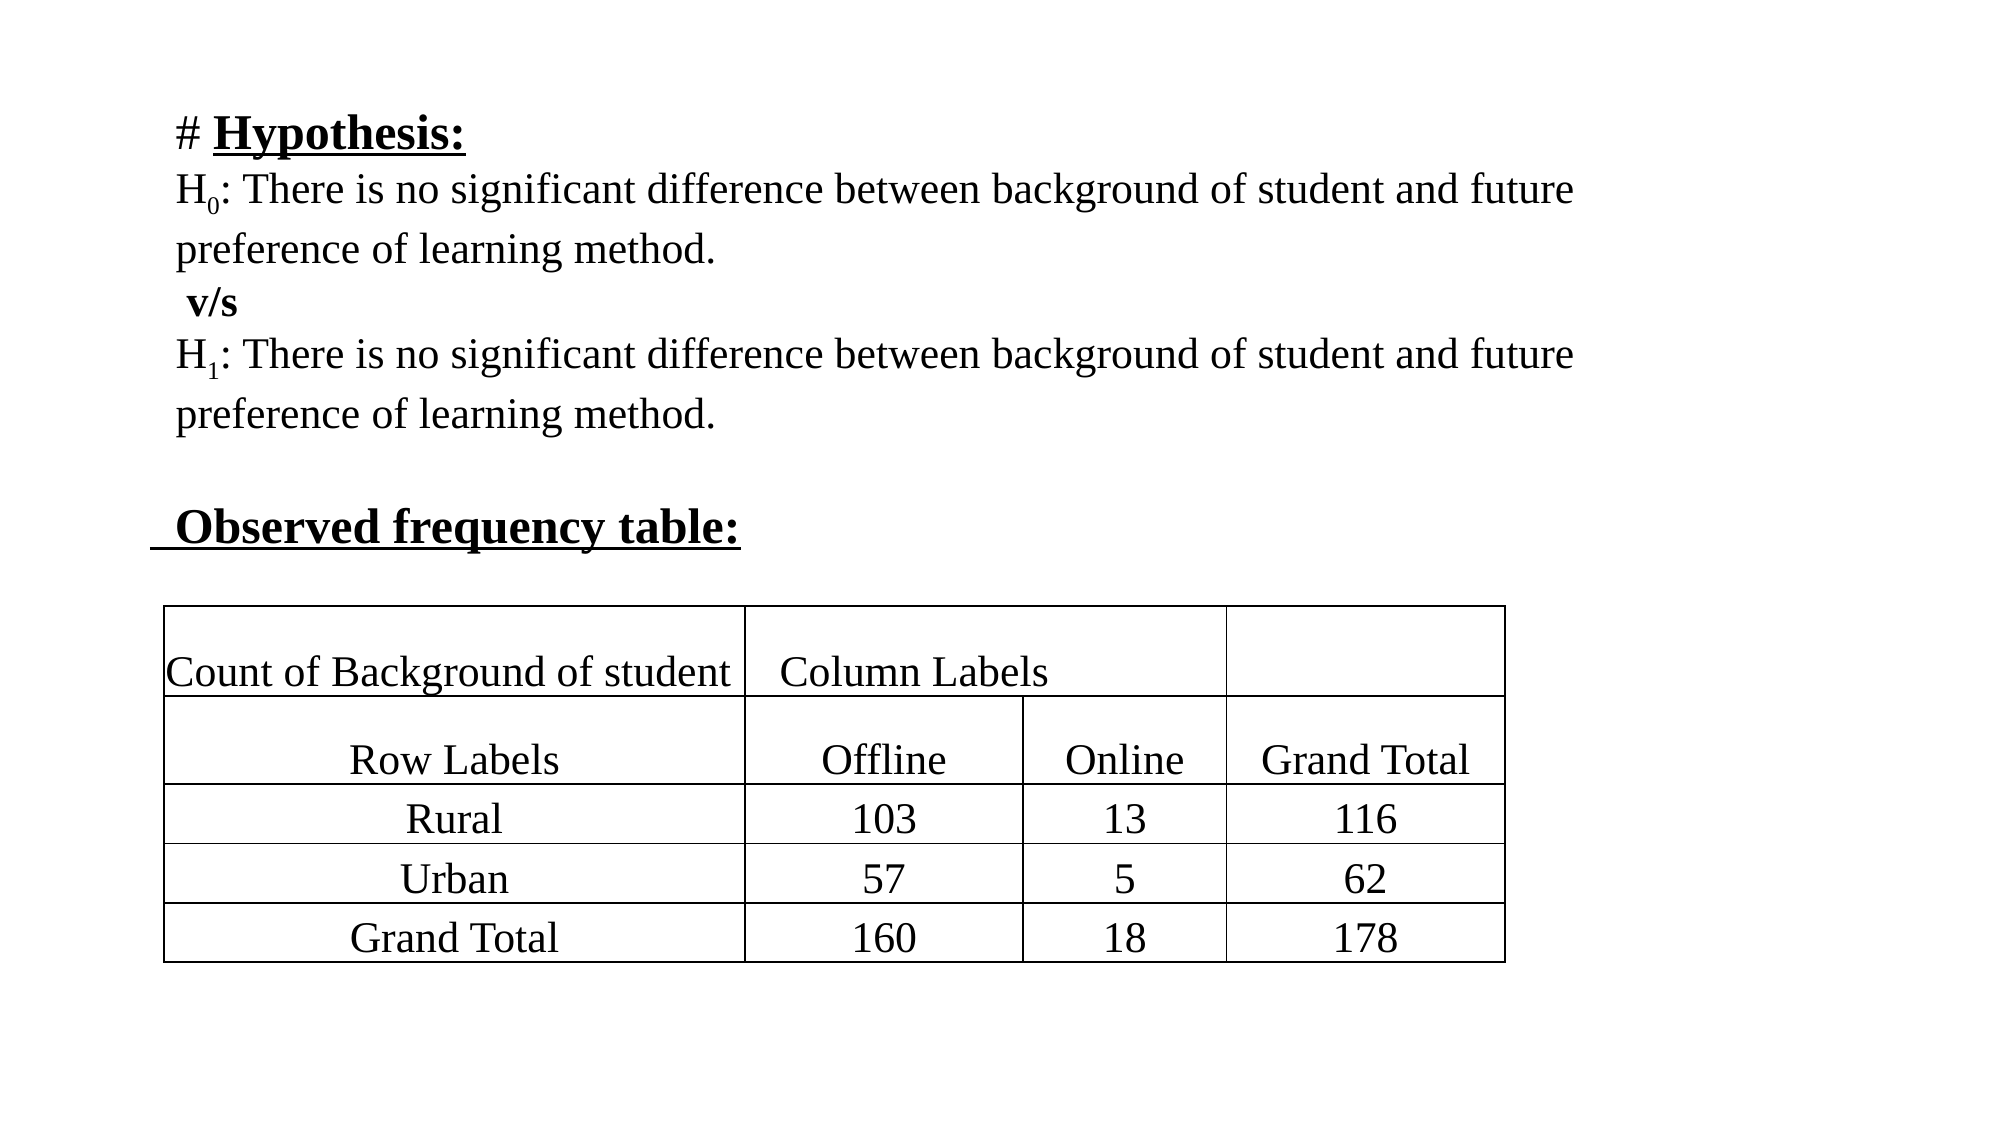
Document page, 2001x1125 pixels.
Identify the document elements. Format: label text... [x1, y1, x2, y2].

table_cell Offline [746, 697, 1022, 783]
table_cell 18 [1024, 904, 1226, 961]
table_cell 160 [746, 904, 1022, 961]
table_header Count of Background of student [165, 607, 744, 695]
table_cell Online [1024, 697, 1226, 783]
table_cell 13 [1024, 785, 1226, 843]
text_box # Hypothesis: H0: There is no significant difference between background of student and future preference of learning method. v/s H1: There is no significant difference between background of student and future preference of learning method. [160, 92, 1670, 497]
table_cell 62 [1227, 844, 1504, 902]
table_cell Grand Total [165, 904, 744, 961]
table_cell 178 [1227, 904, 1504, 961]
table_header Column Labels [746, 607, 1226, 695]
table_cell 57 [746, 844, 1022, 902]
table_cell Grand Total [1227, 697, 1504, 783]
text_box Observed frequency table: [134, 486, 1317, 562]
table_cell Urban [165, 844, 744, 902]
table_cell 103 [746, 785, 1022, 843]
table_cell 5 [1024, 844, 1226, 902]
table_header [1227, 607, 1504, 695]
table_cell 116 [1227, 785, 1504, 843]
table_cell Rural [165, 785, 744, 843]
table_cell Row Labels [165, 697, 744, 783]
